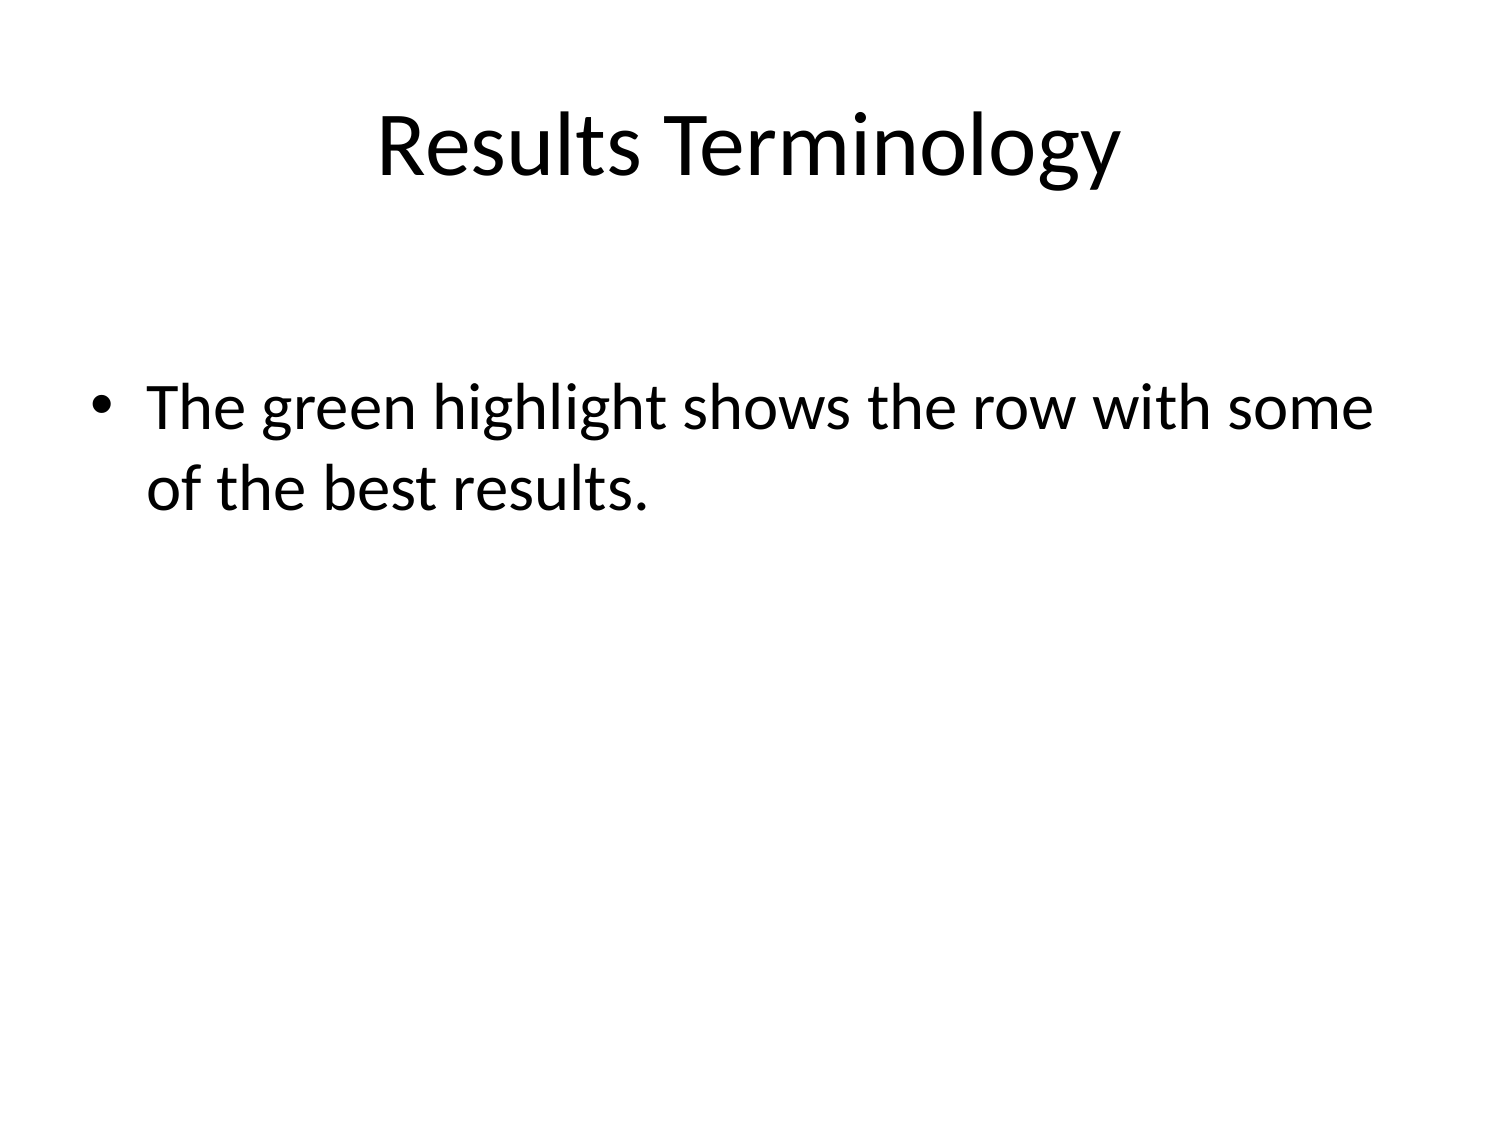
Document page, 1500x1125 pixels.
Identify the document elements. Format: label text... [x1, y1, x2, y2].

title Results Terminology [75, 45, 1425, 233]
